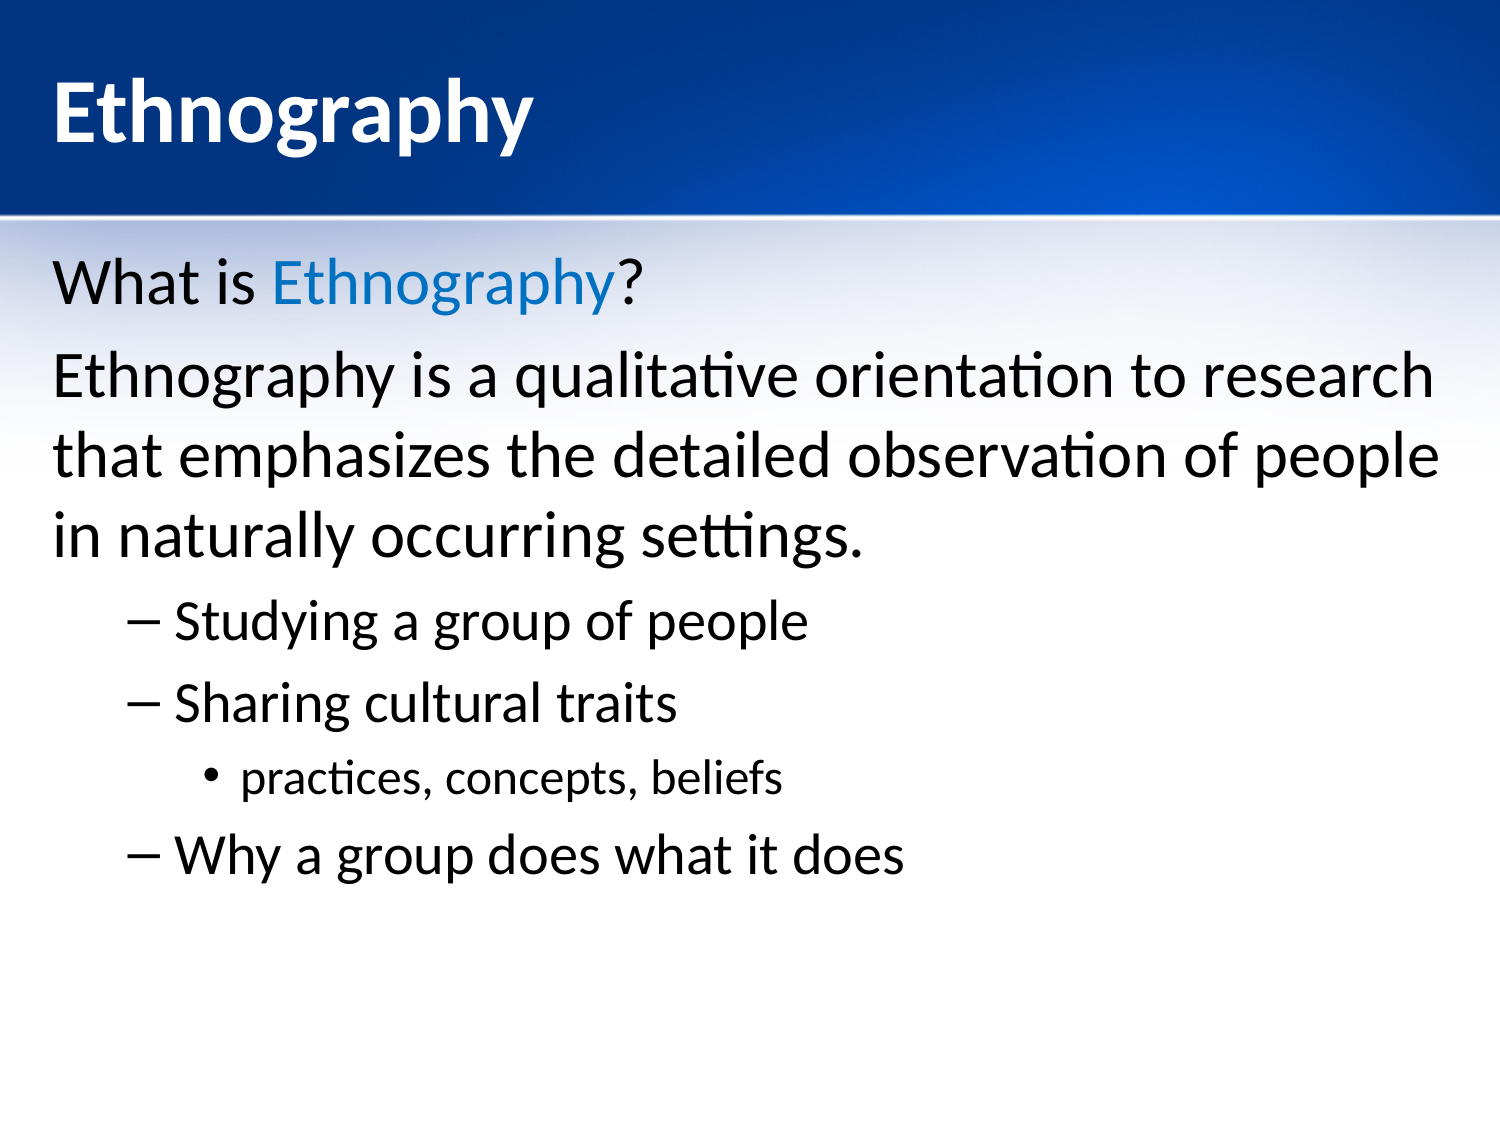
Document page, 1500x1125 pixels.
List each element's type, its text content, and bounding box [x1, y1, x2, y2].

list What is Ethnography? Ethnography is a qualitative orientation to research that emphasizes the detailed observation of people in naturally occurring settings. Studying a group of people Sharing cultural traits practices, concepts, beliefs Why a group does what it does [37, 230, 1463, 1031]
picture [0, 0, 1500, 1125]
title Ethnography [37, 12, 1475, 200]
